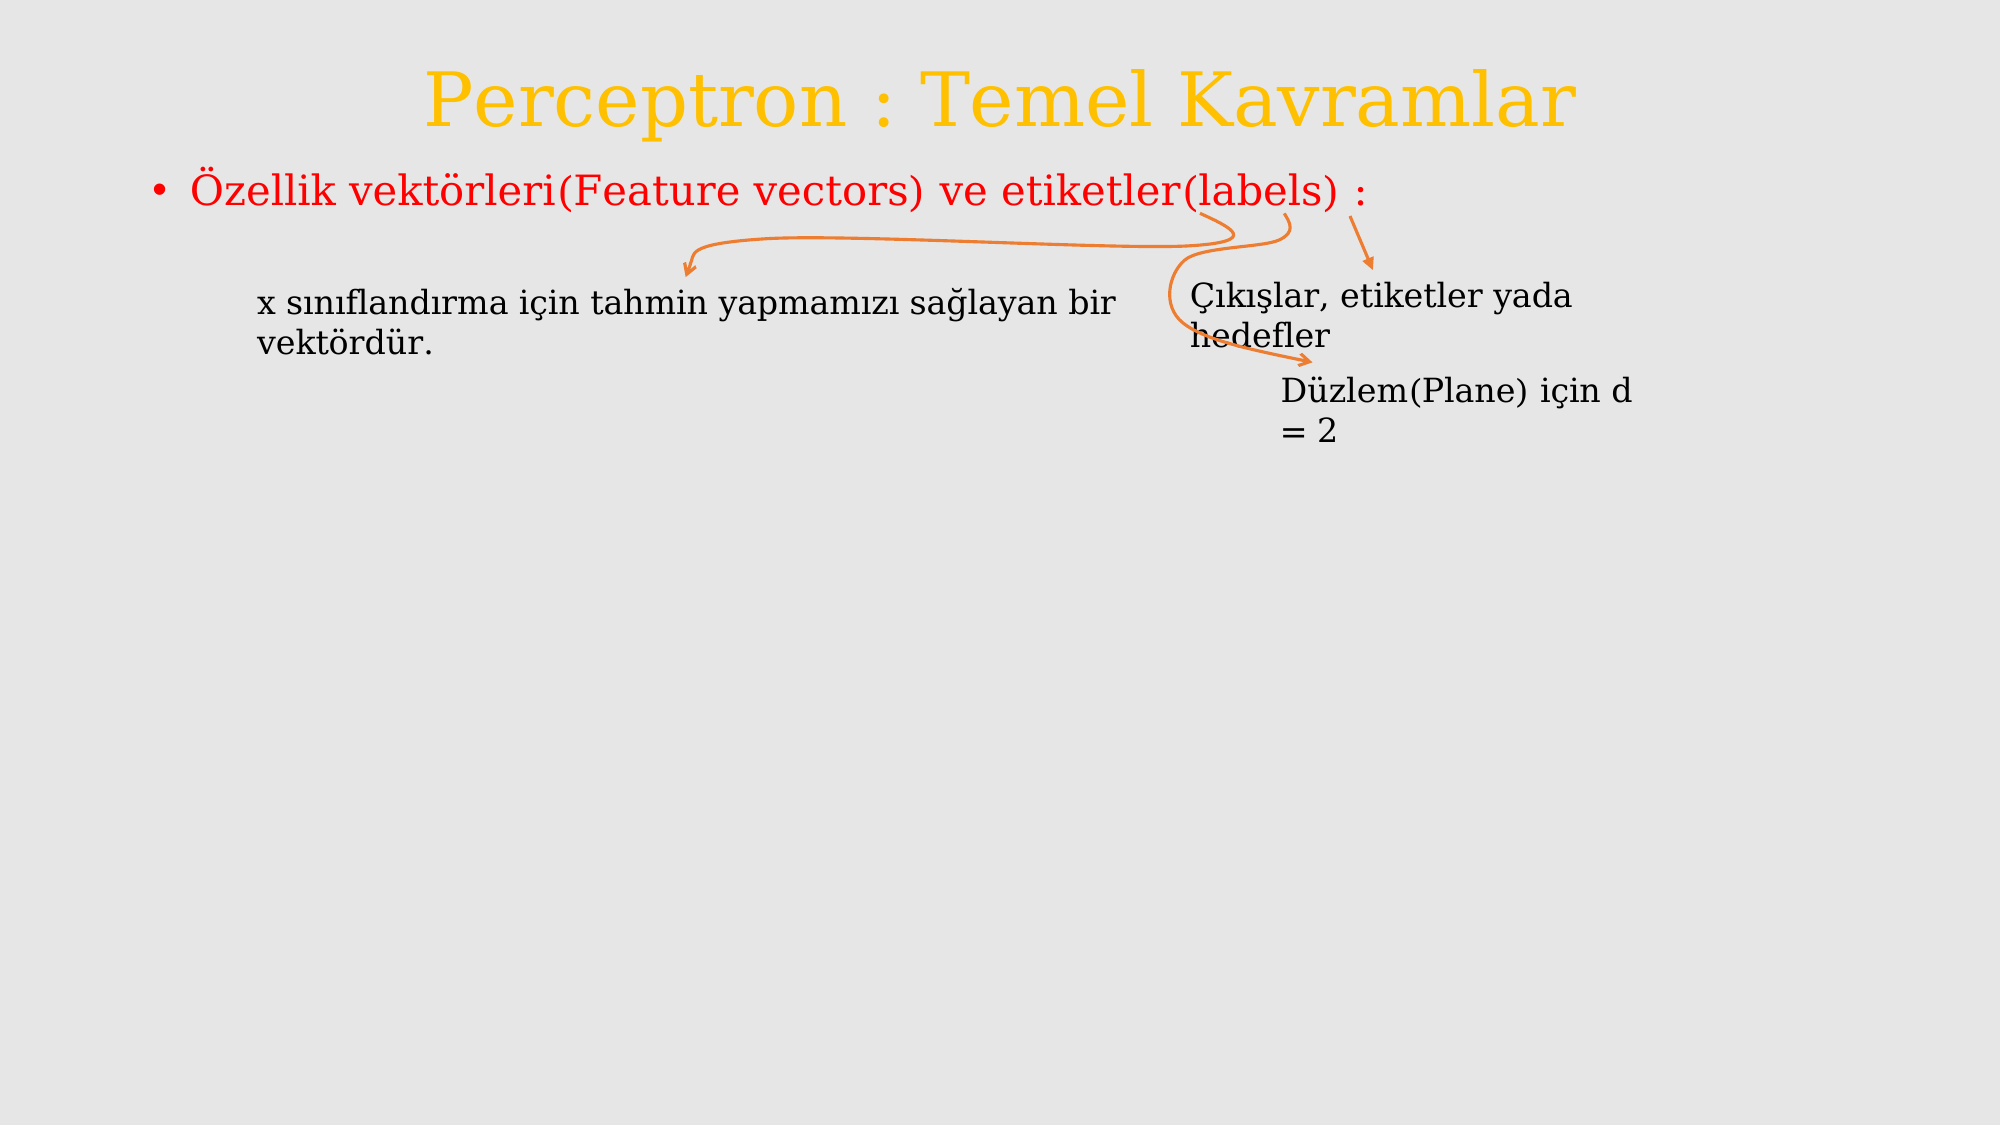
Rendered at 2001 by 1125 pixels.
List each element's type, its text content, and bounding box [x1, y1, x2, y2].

title Perceptron : Temel Kavramlar [137, 59, 1863, 145]
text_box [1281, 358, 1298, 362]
text_box Düzlem(Plane) için d = 2 [1265, 362, 1666, 457]
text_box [1349, 215, 1373, 270]
text_box Çıkışlar, etiketler yada hedefler [1295, 266, 1738, 406]
text_box [683, 211, 1236, 278]
text_box [1168, 212, 1313, 362]
text_box x sınıflandırma için tahmin yapmamızı sağlayan bir vektördür. [242, 273, 1281, 414]
